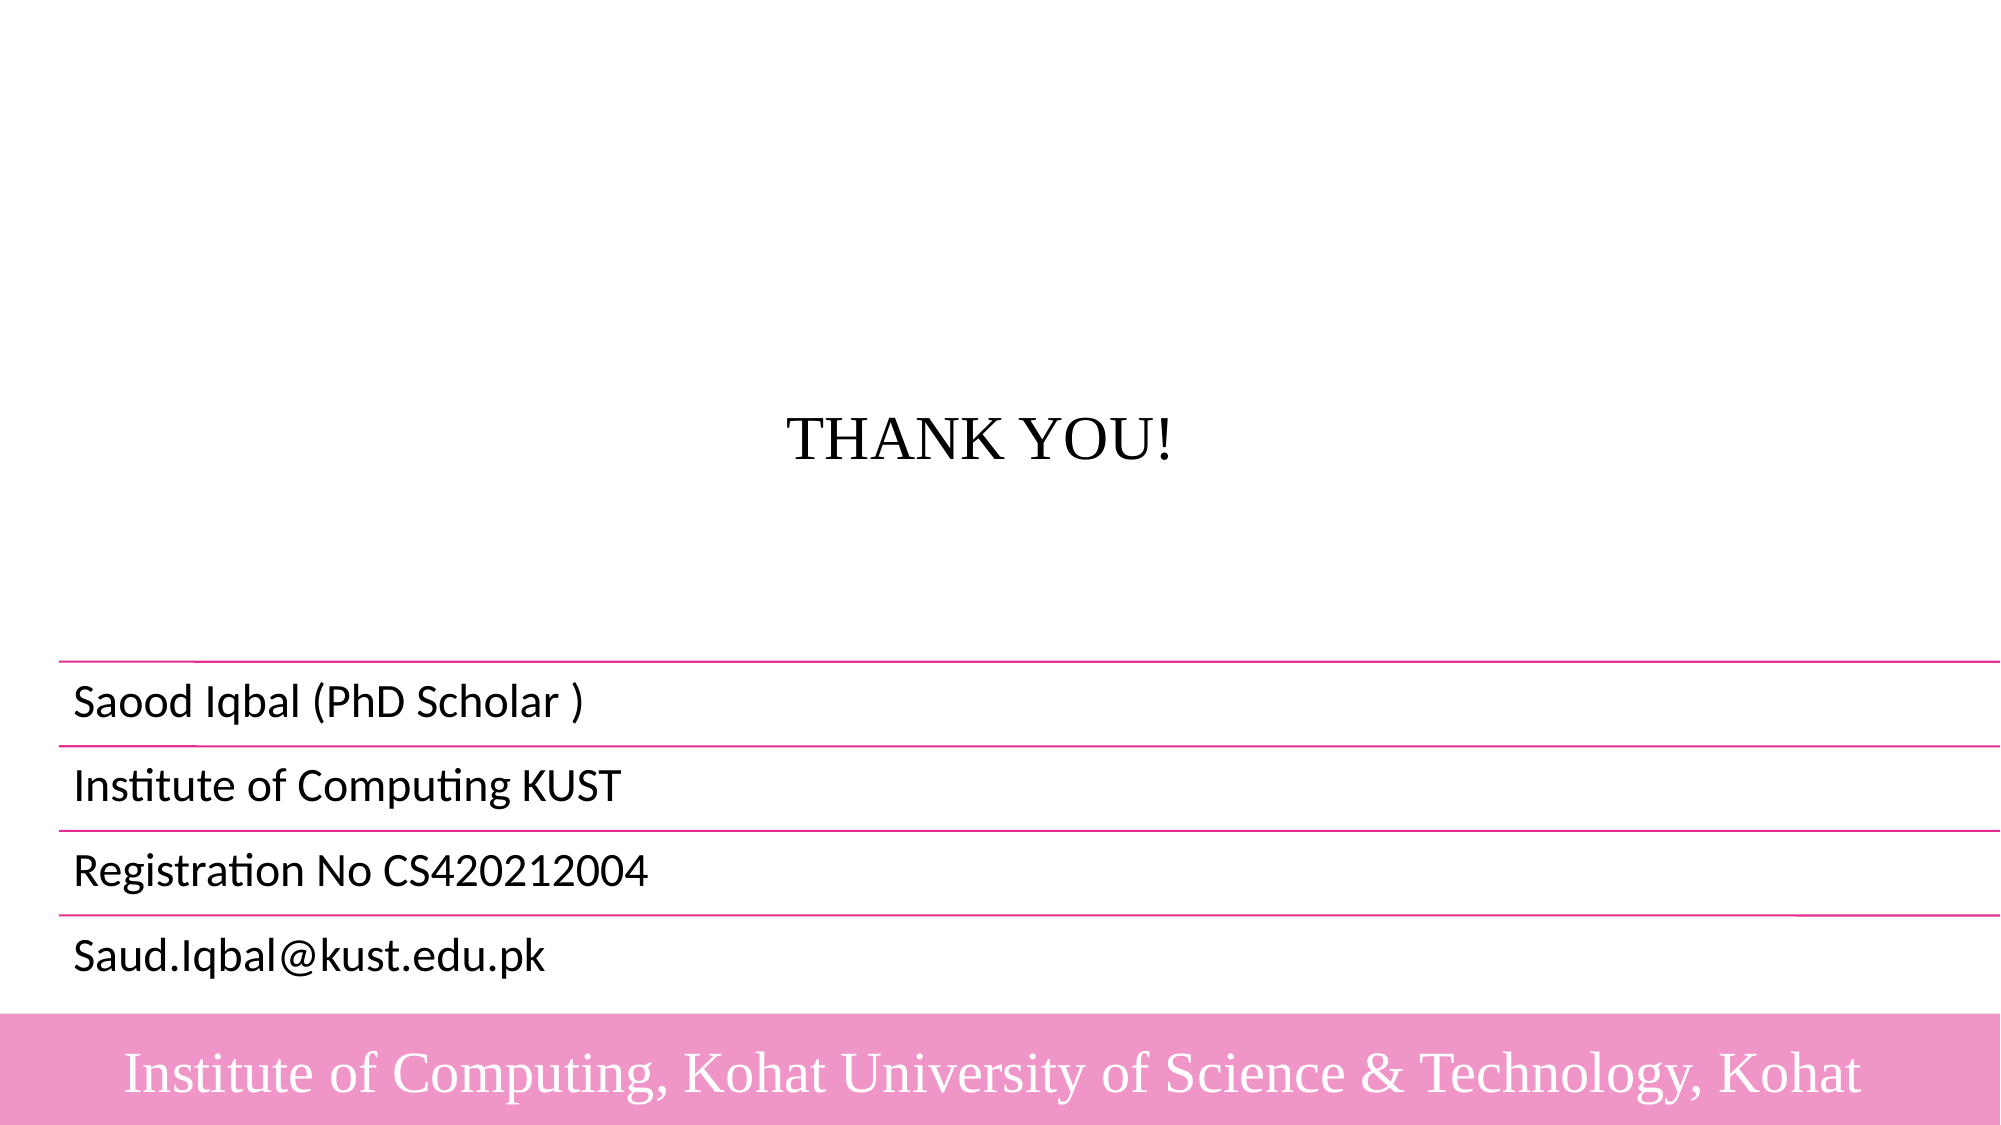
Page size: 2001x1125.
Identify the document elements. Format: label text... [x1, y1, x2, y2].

footer Institute of Computing, Kohat University of Science & Technology, Kohat [0, 1013, 2000, 1125]
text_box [0, 640, 2000, 1002]
text_box THANK YOU! [774, 399, 1270, 485]
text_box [59, 661, 2000, 1000]
